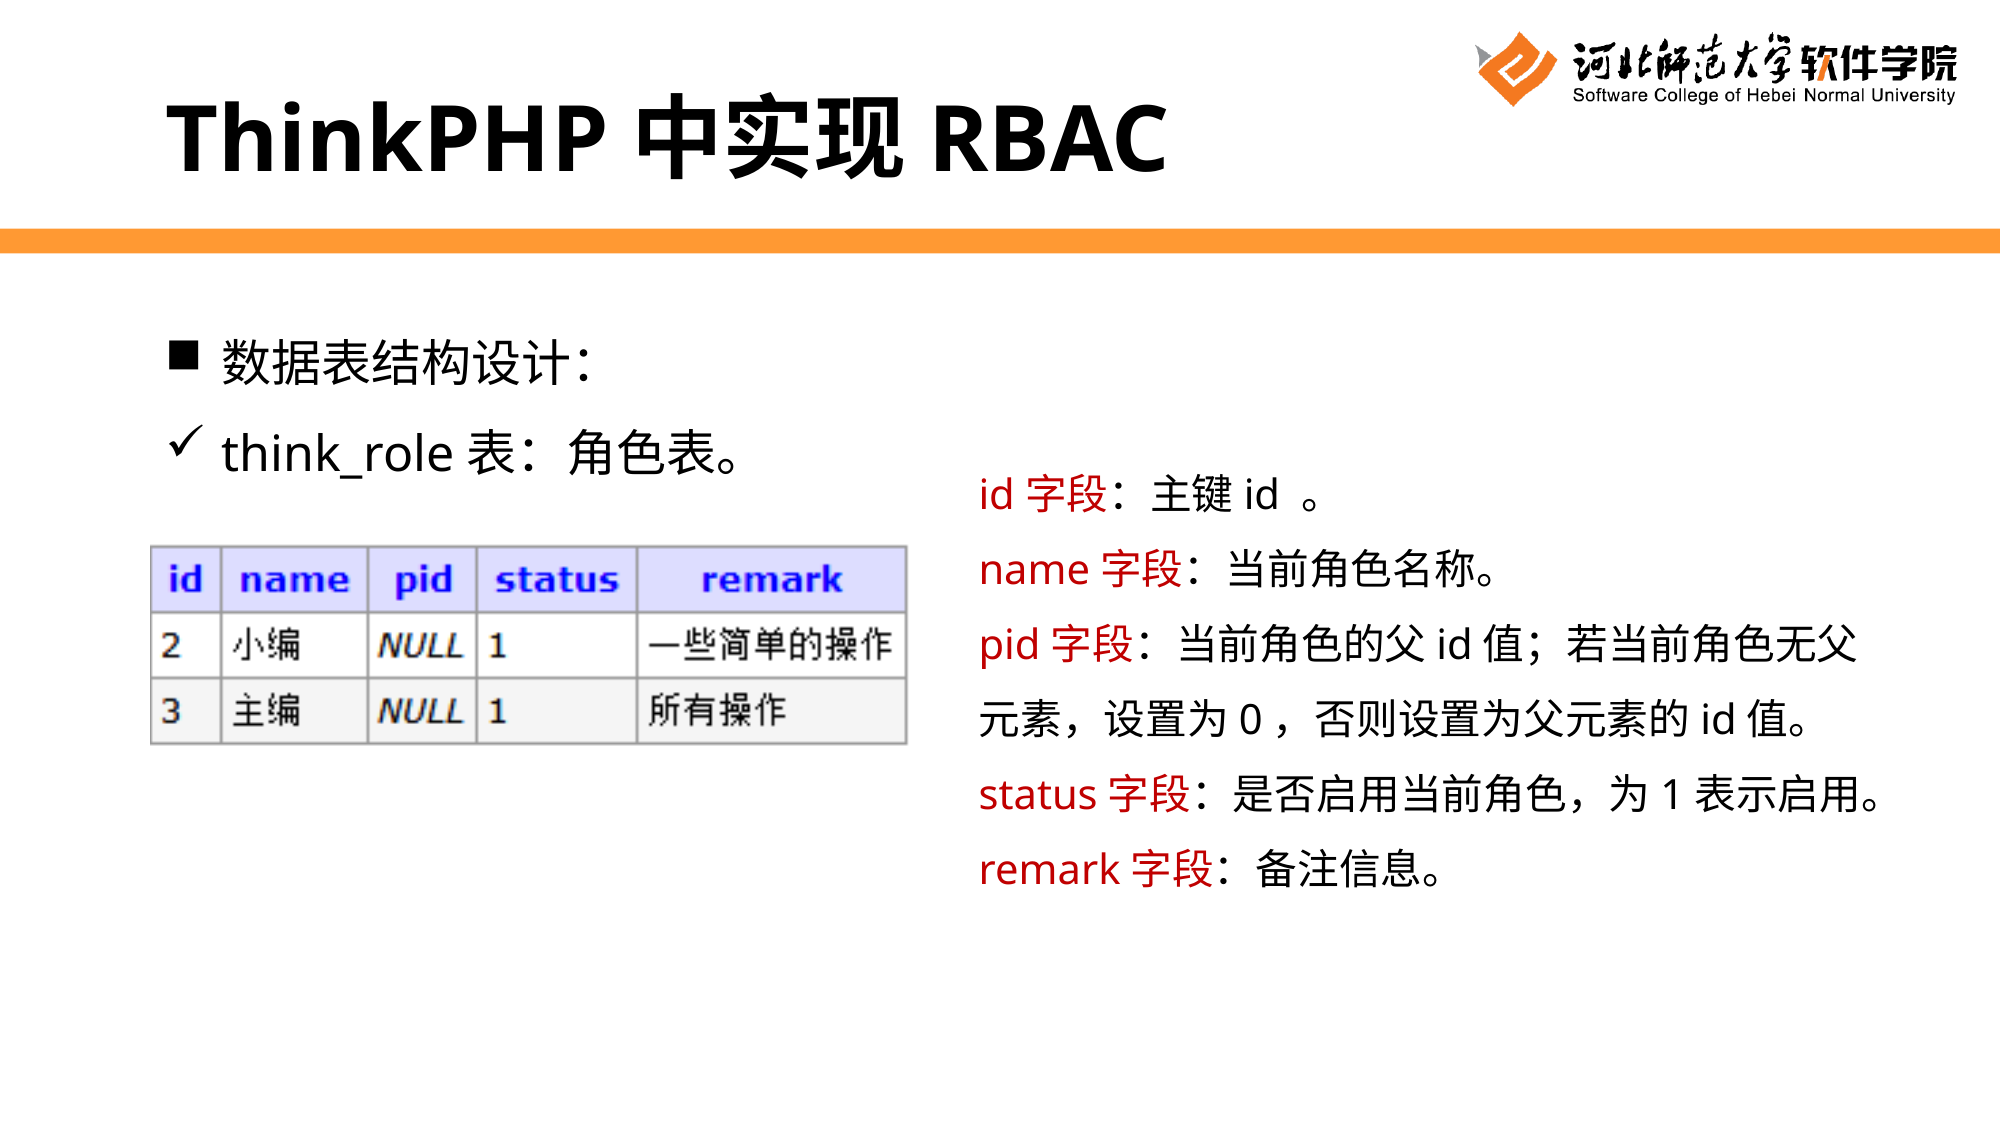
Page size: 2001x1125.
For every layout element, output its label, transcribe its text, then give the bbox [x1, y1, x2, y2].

picture [150, 538, 922, 754]
list ThinkPHP中实现RBAC [150, 84, 1387, 198]
text_box id字段：主键id 。 name字段：当前角色名称。 pid字段：当前角色的父id值；若当前角色无父元素，设置为0，否则设置为父元素的id值。 status字段：是否启用当前角色，为1表示启用。 remark字段：备注信息。 [963, 435, 1900, 901]
text_box 数据表结构设计： think_role表：角色表。 [150, 294, 1872, 490]
picture [1475, 31, 1957, 107]
